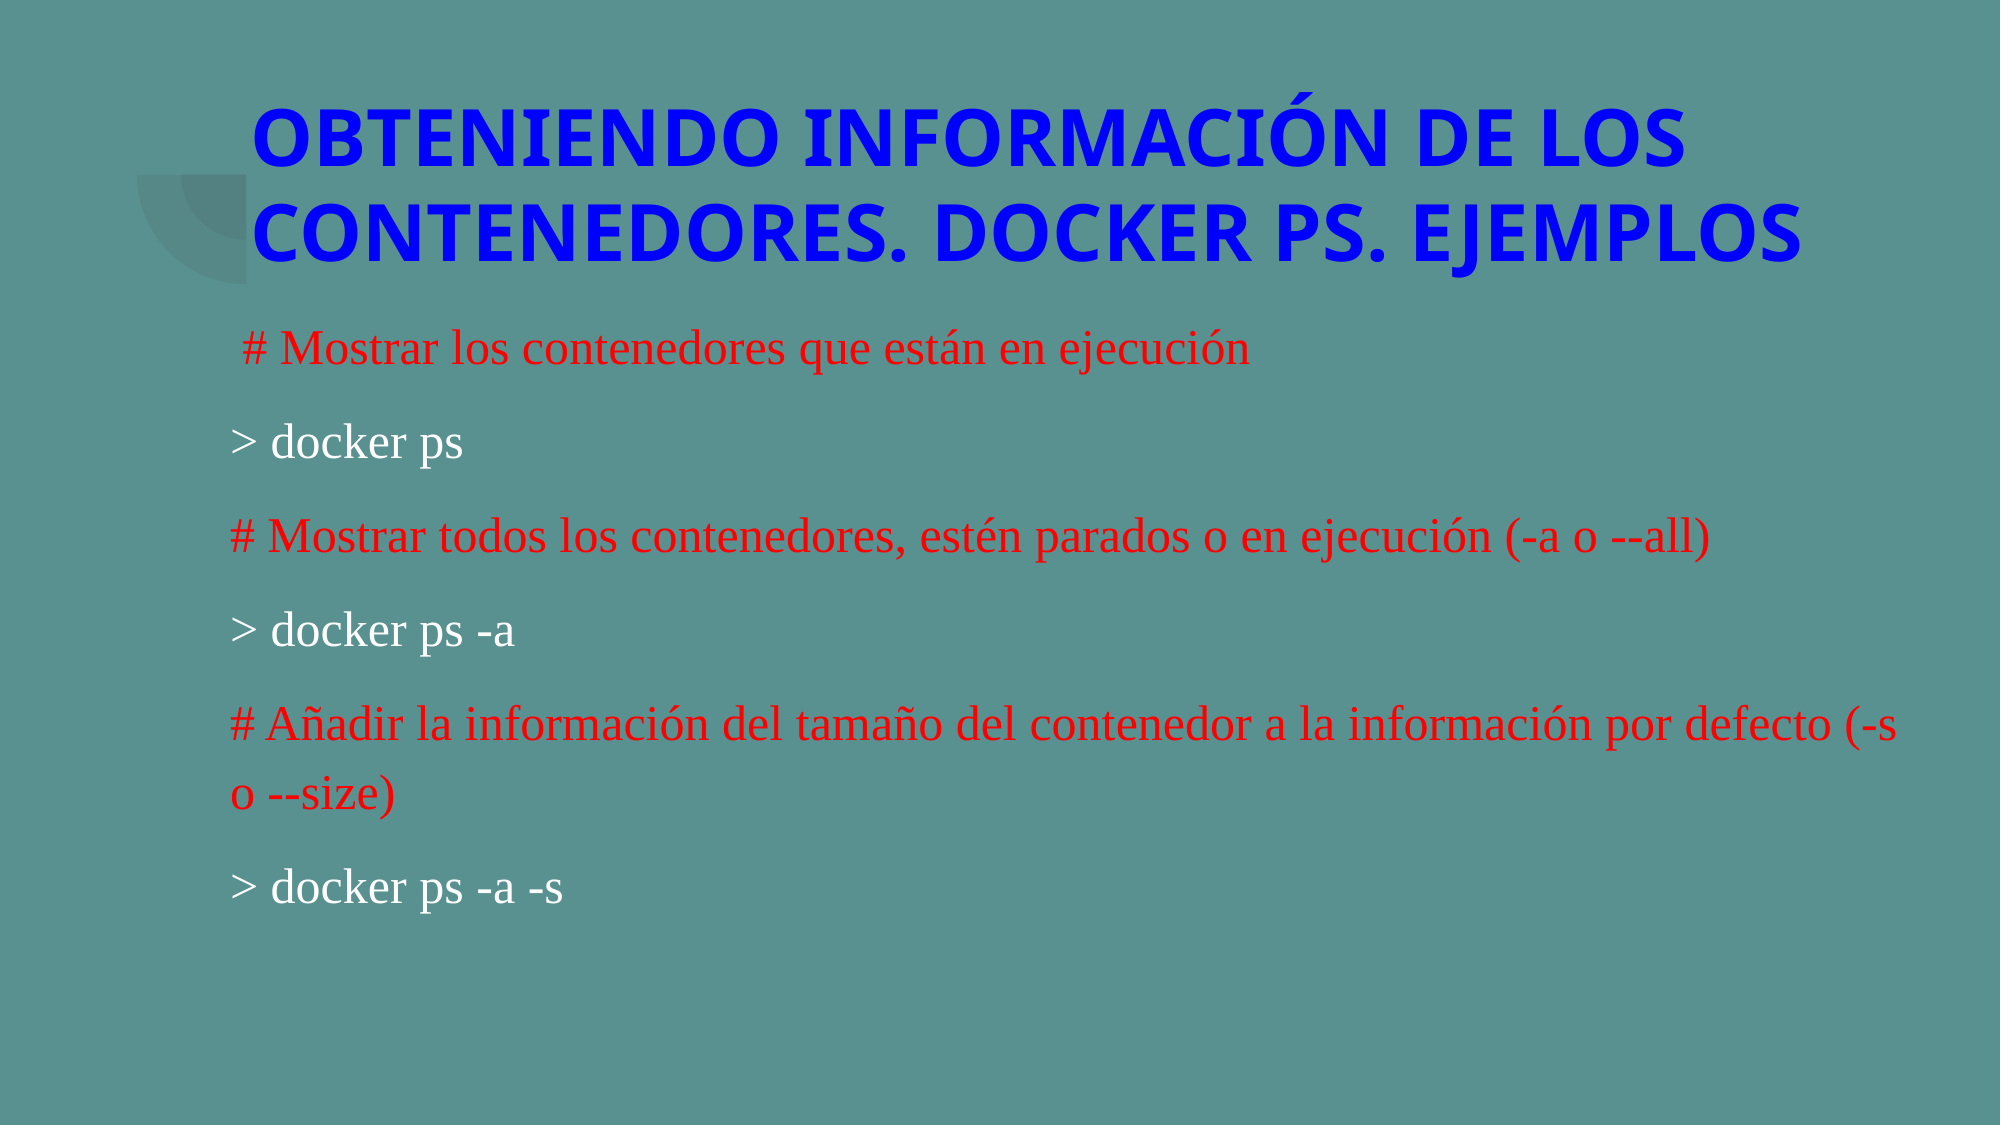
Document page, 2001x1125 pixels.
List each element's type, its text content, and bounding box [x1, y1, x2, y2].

title # Mostrar los contenedores que están en ejecución > docker ps # Mostrar todos los contenedores, estén parados o en ejecución (-a o --all) > docker ps -a # Añadir la información del tamaño del contenedor a la información por defecto (-s o --size) > docker ps -a -s [209, 285, 1926, 805]
title OBTENIENDO INFORMACIÓN DE LOS CONTENEDORES. DOCKER PS. EJEMPLOS [230, 67, 1946, 286]
